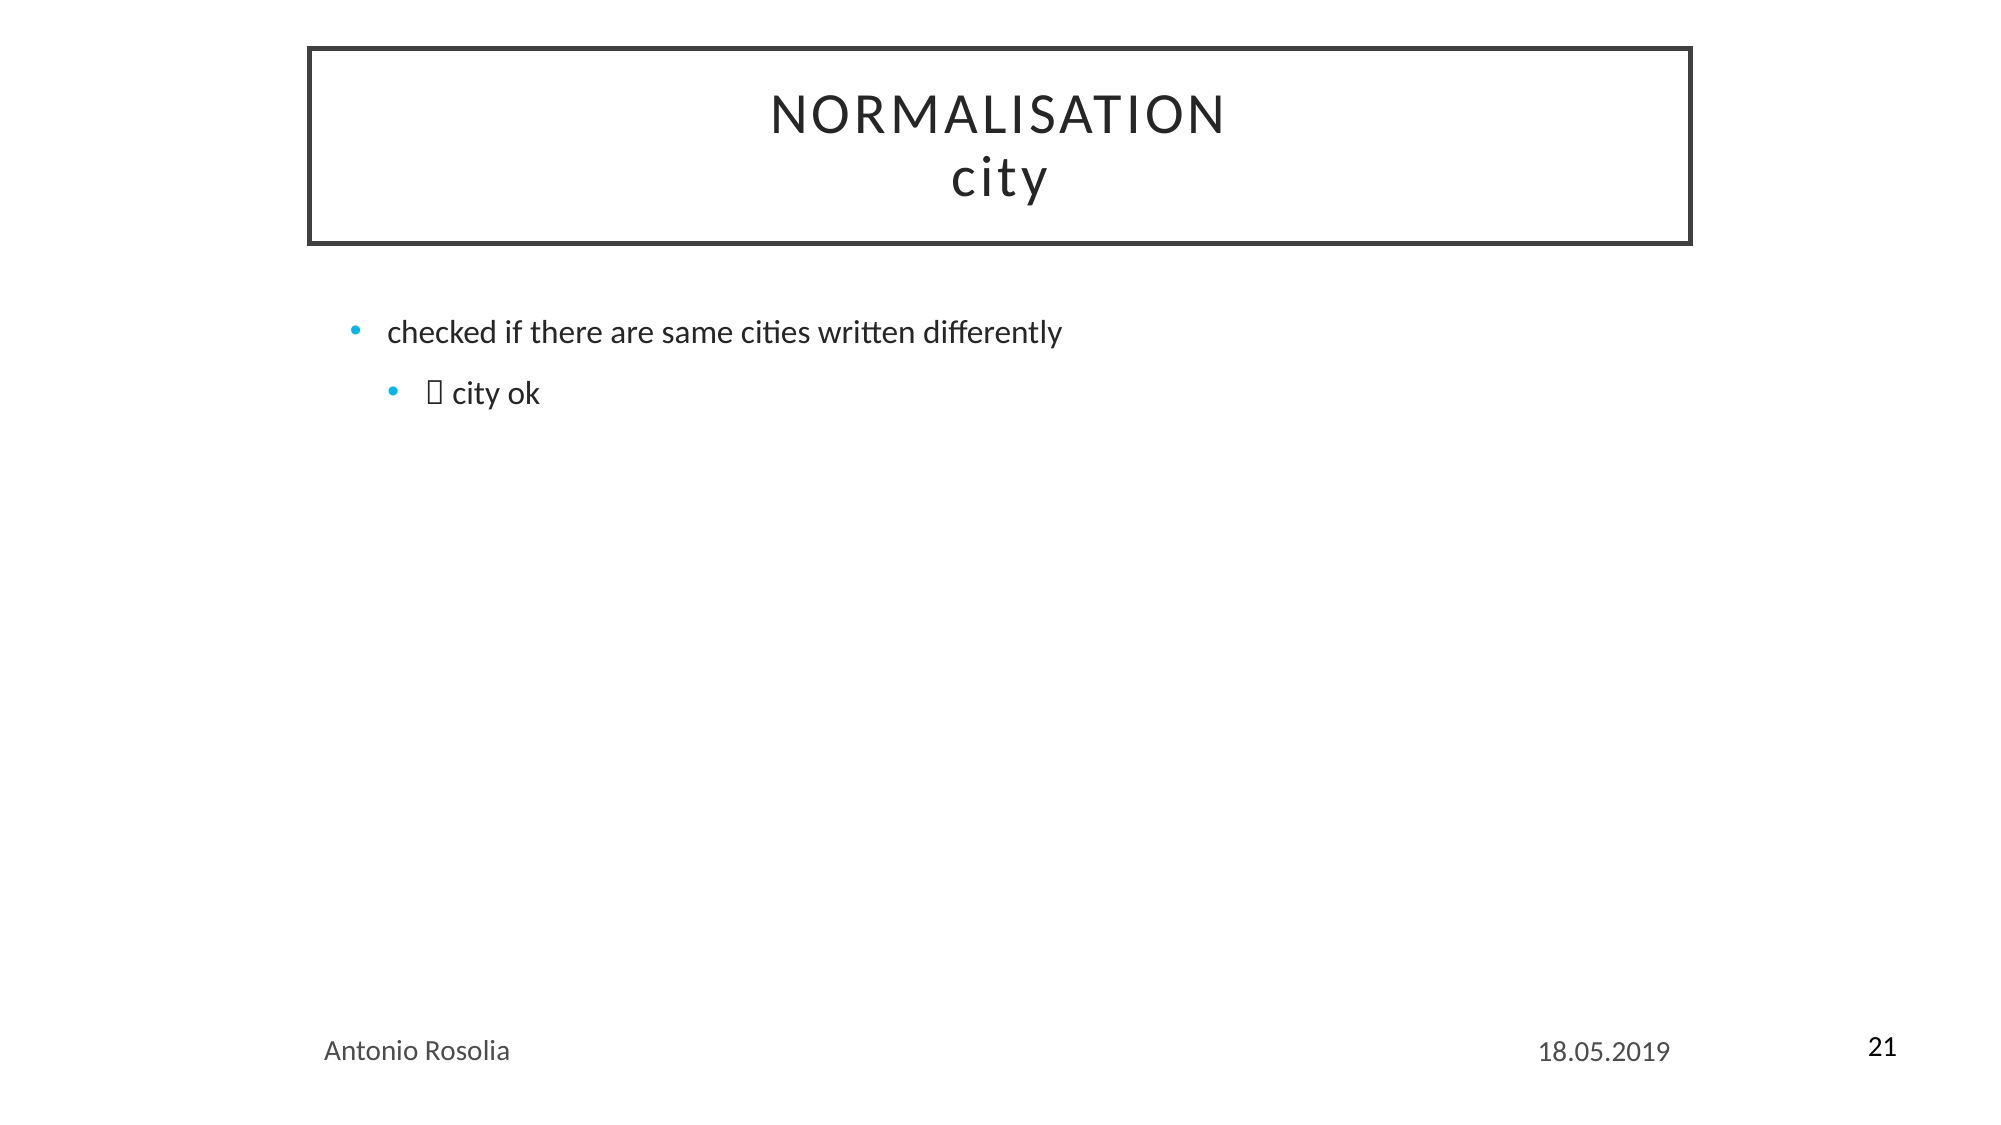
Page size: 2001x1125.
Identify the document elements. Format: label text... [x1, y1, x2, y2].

title Normalisation city [307, 46, 1693, 246]
list checked if there are same cities written differently  city ok [297, 302, 1701, 942]
footer Antonio Rosolia [309, 1022, 1174, 1076]
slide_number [1334, 1023, 1686, 1077]
slide_number 21 [1846, 1022, 1919, 1067]
